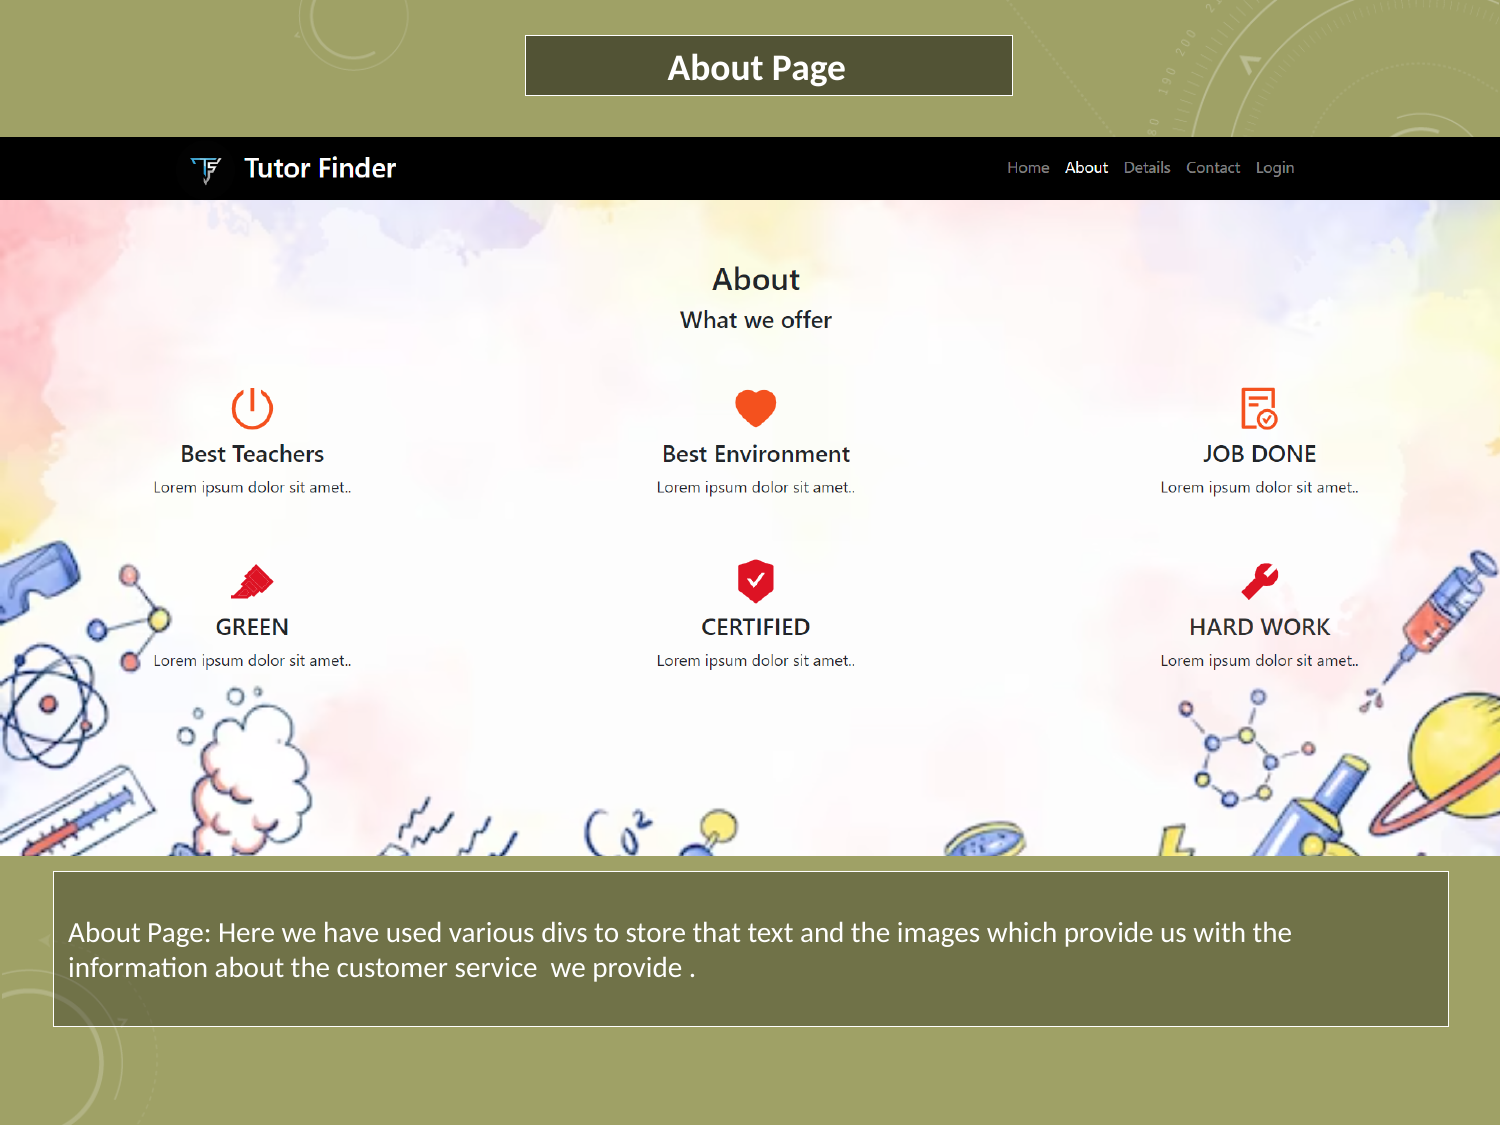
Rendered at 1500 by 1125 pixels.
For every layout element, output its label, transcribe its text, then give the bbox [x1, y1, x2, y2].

text_box About Page: Here we have used various divs to store that text and the images which provide us with the information about the customer service we provide . [53, 871, 1449, 1027]
picture [0, 0, 1500, 1125]
text_box About Page [525, 35, 1013, 96]
